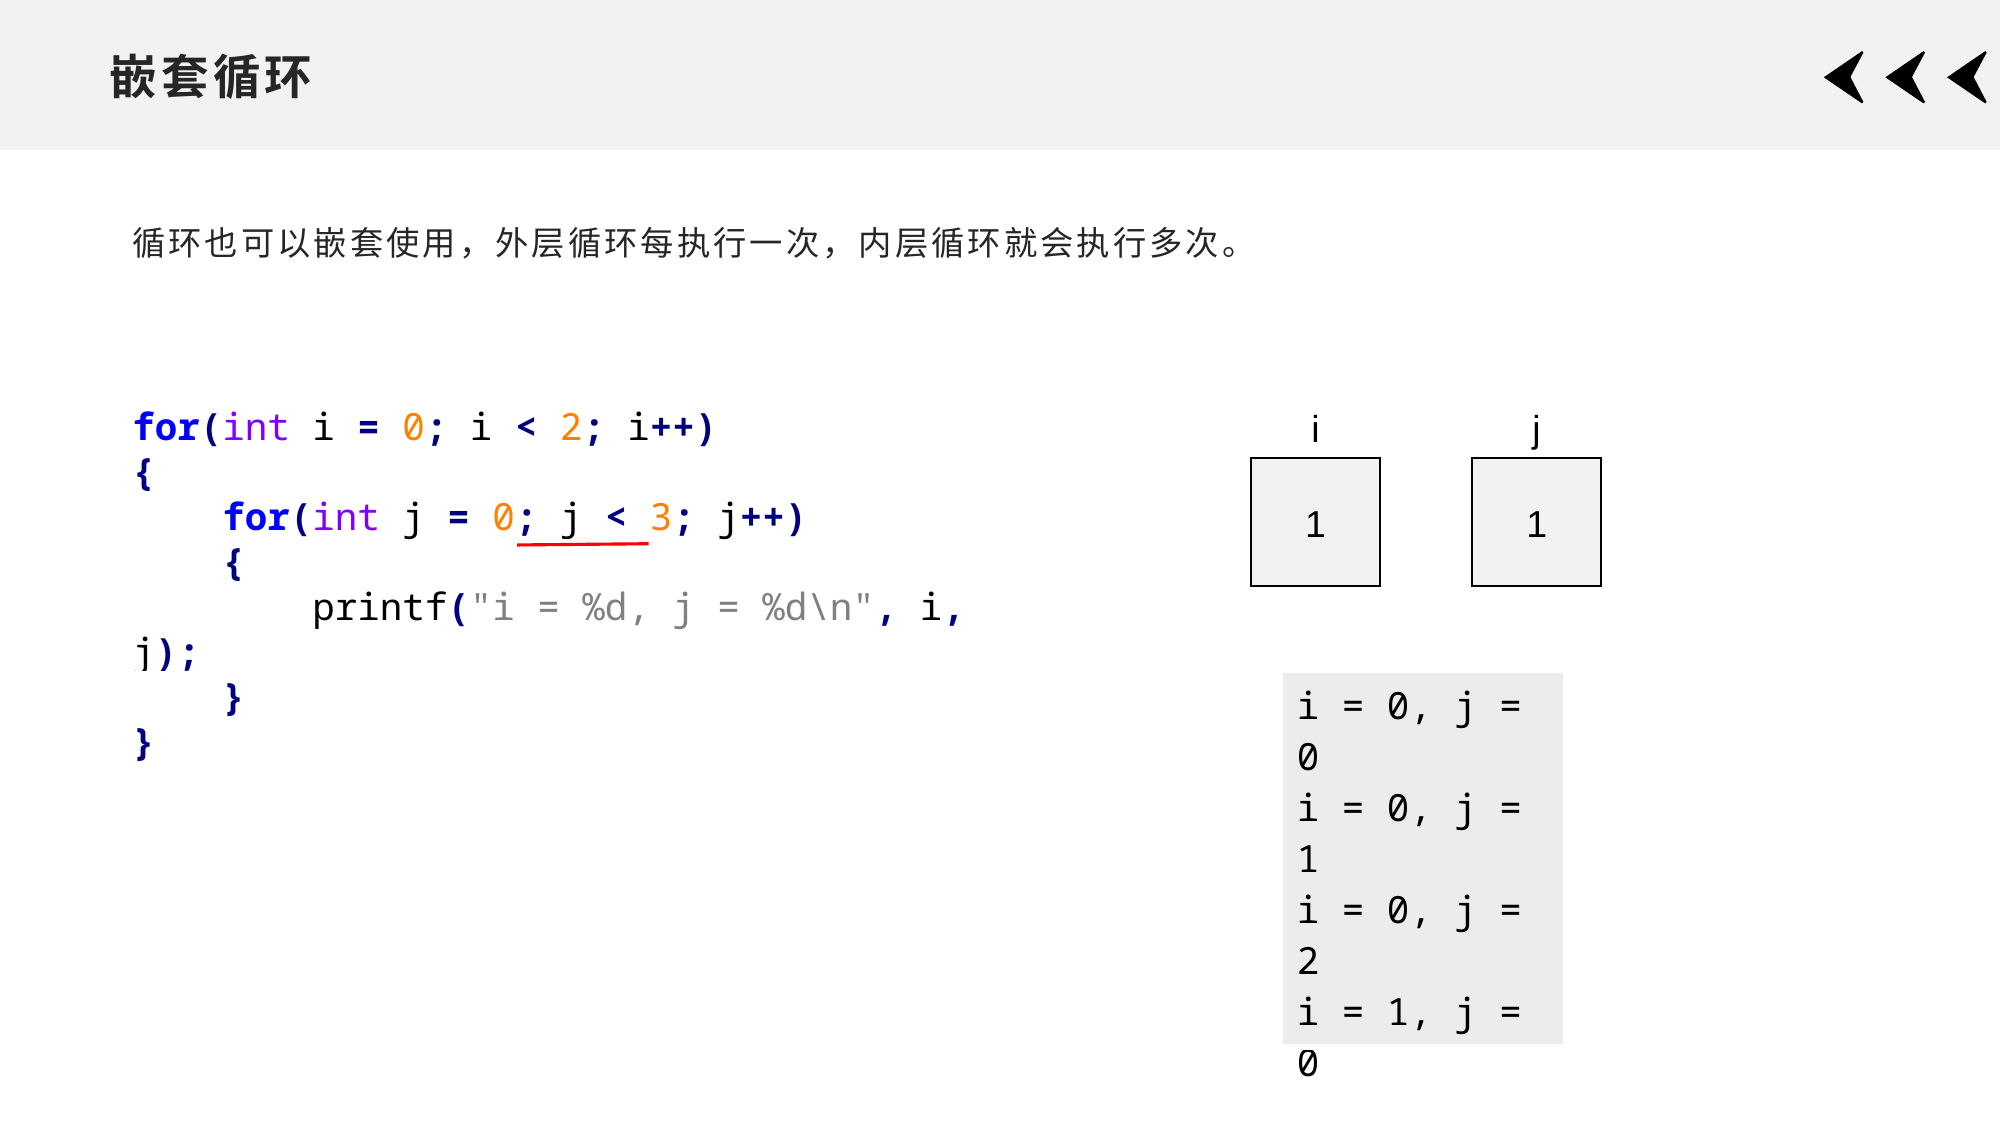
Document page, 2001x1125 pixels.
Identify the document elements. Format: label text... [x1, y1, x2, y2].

text_box i [1251, 397, 1380, 458]
title 嵌套循环 [95, 38, 1906, 112]
text_box j [1472, 397, 1601, 458]
text_box for(int i = 0; i < 2; i++) { for(int j = 0; j < 3; j++) { printf("i = %d, j = %d\n", i, j); } } [117, 395, 1025, 771]
table_header i = 0, j = 0 i = 0, j = 1 i = 0, j = 2 i = 1, j = 0 [1283, 673, 1563, 1044]
text_box 1 [1250, 457, 1381, 587]
text_box 1 [1471, 457, 1602, 587]
list 循环也可以嵌套使用，外层循环每执行一次，内层循环就会执行多次。 [117, 202, 1282, 293]
